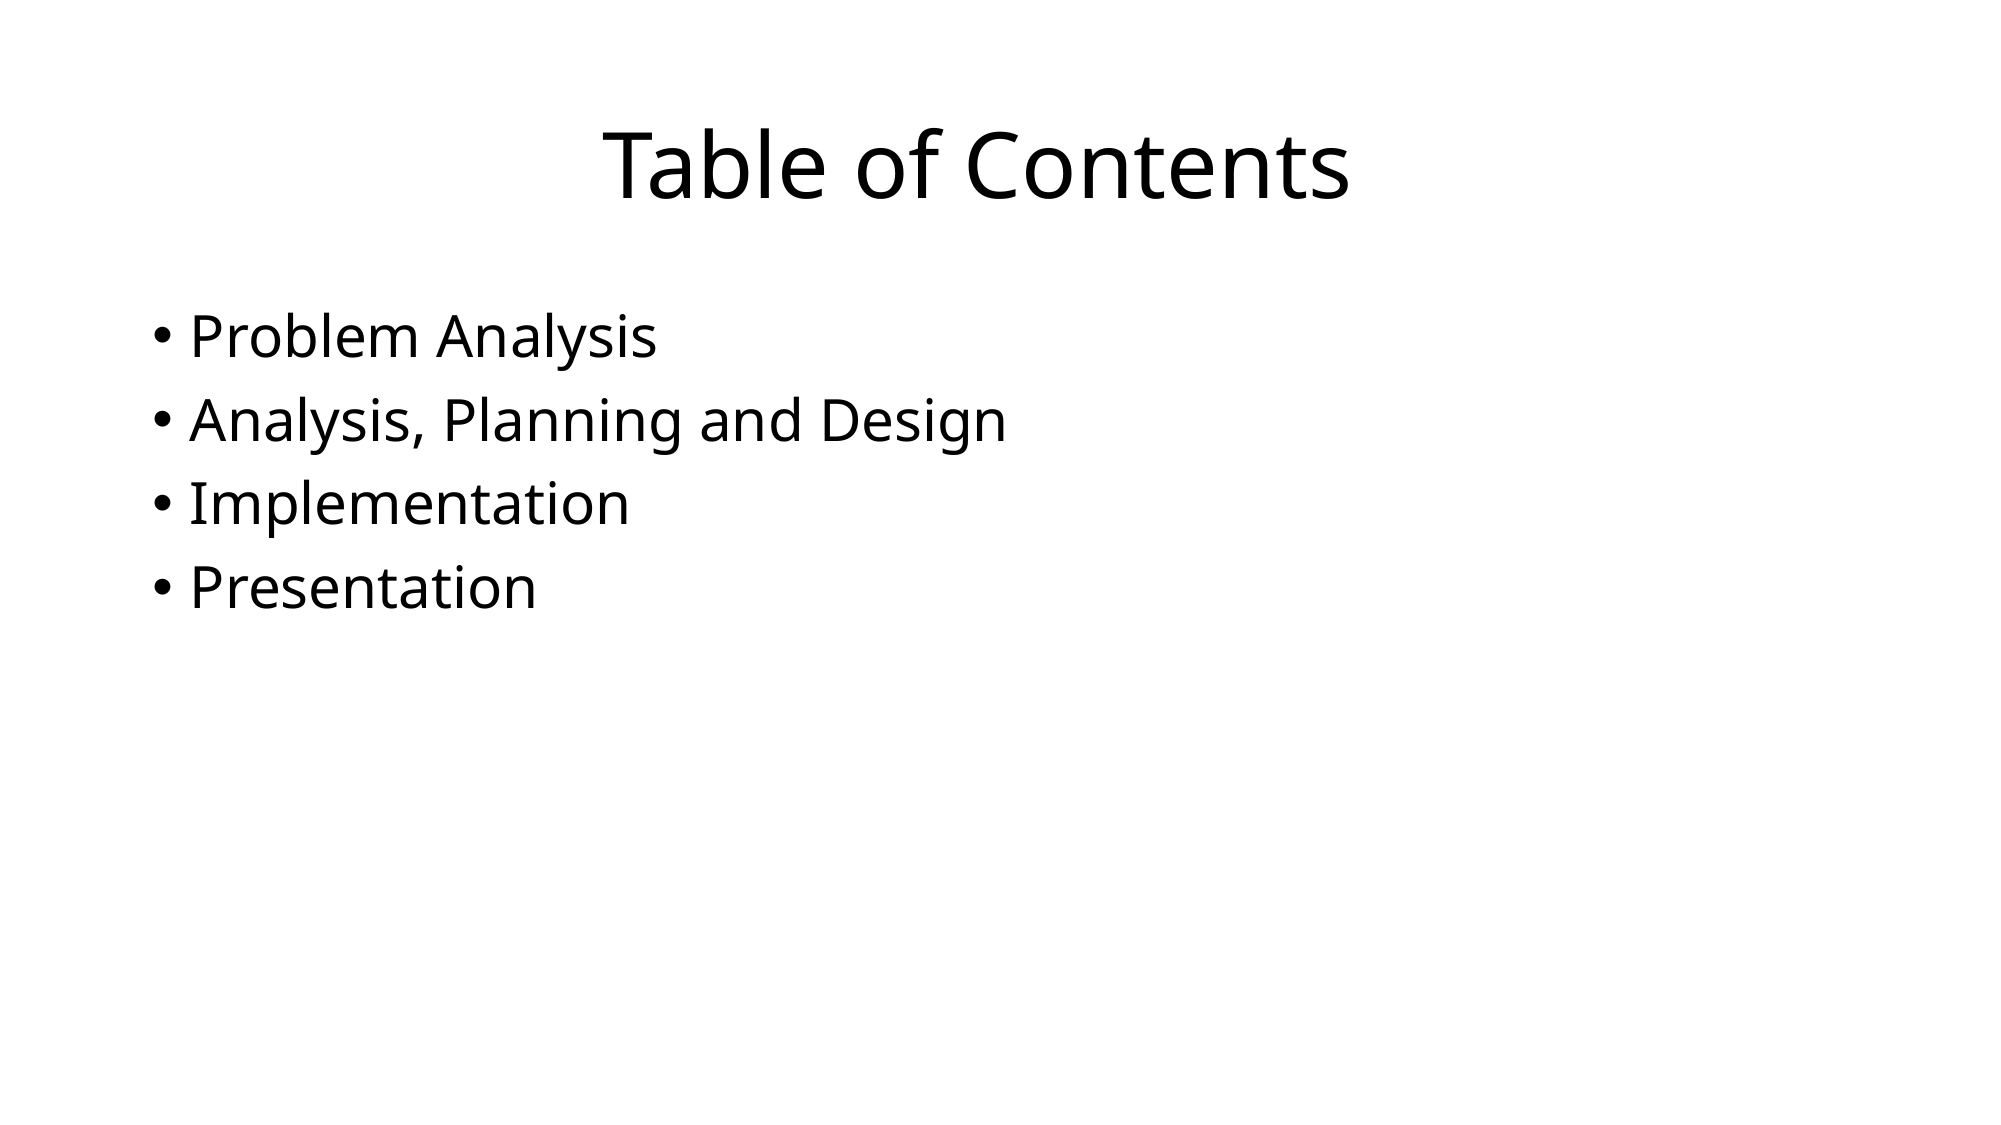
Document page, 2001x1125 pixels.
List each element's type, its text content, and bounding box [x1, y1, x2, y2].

list Problem Analysis Analysis, Planning and Design Implementation Presentation [137, 299, 1863, 1014]
title Table of Contents [137, 59, 1863, 278]
